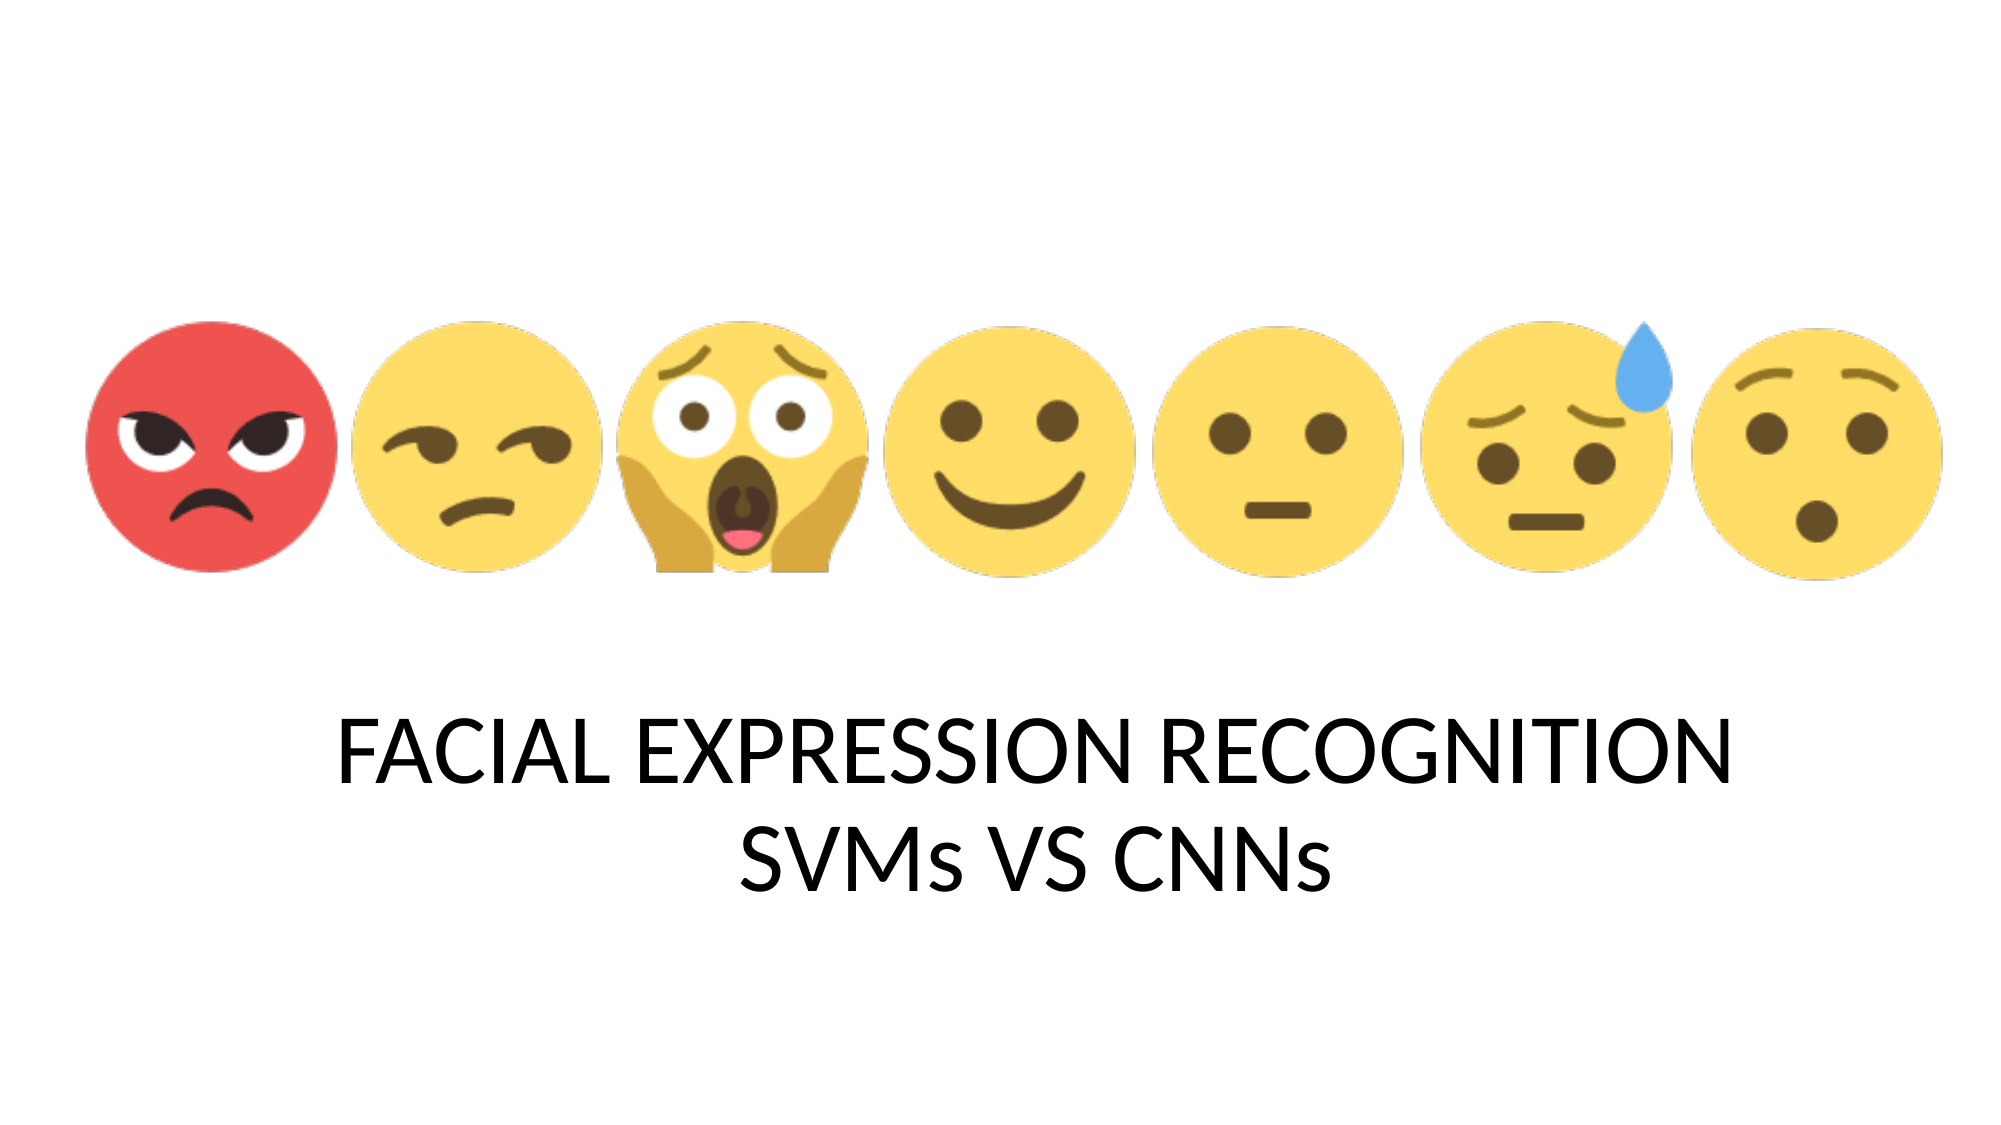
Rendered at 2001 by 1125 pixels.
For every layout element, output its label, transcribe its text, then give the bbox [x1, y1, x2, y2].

picture [1413, 314, 1681, 581]
picture [78, 314, 1412, 586]
subtitle FACIAL EXPRESSION RECOGNITION SVMs VS CNNs [286, 689, 1787, 962]
picture [1683, 321, 1951, 589]
